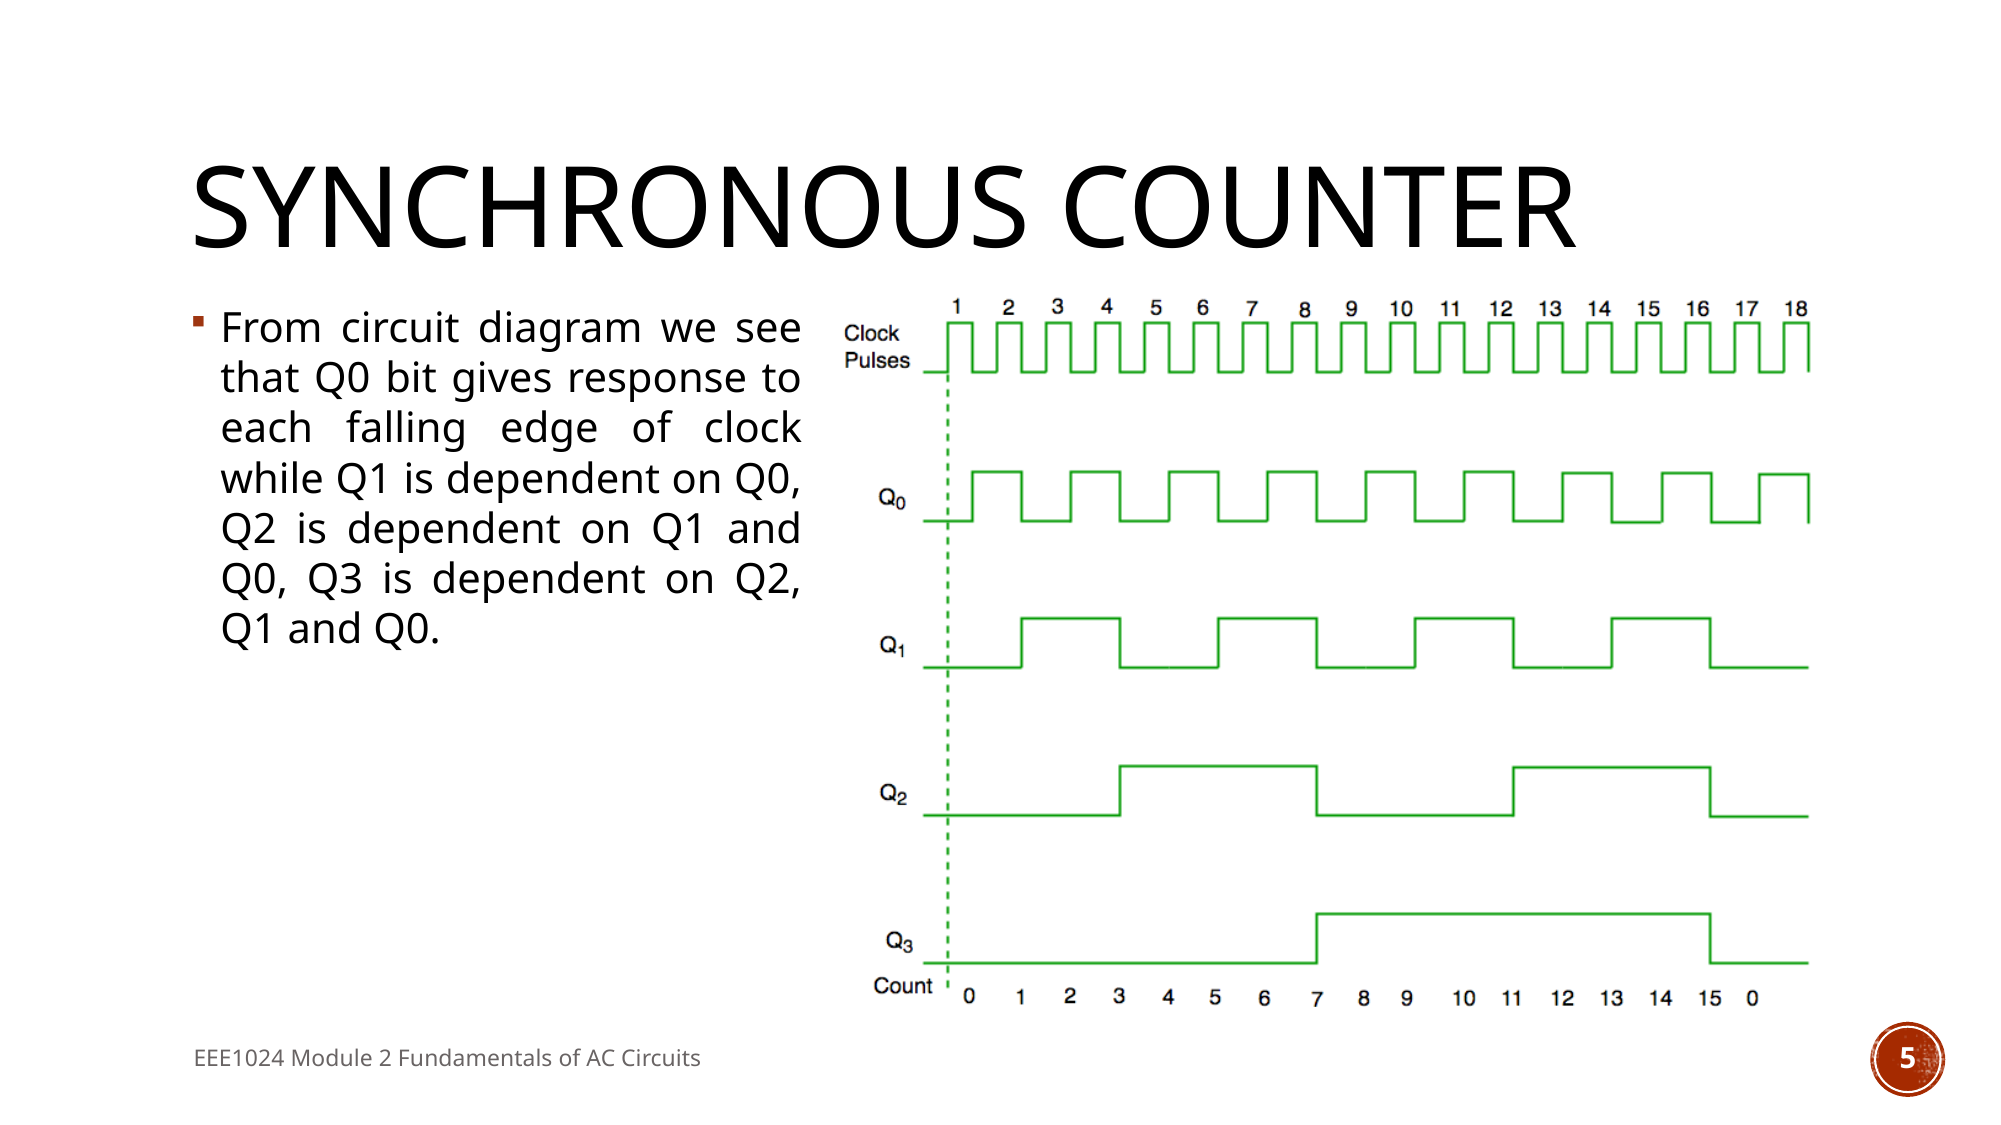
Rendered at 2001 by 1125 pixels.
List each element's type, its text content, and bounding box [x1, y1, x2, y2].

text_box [1021, 616, 1313, 664]
title Synchronous Counter [175, 79, 1826, 293]
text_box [1125, 768, 1668, 815]
list From circuit diagram we see that Q0 bit gives response to each falling edge of clock while Q1 is dependent on Q0, Q2 is dependent on Q1 and Q0, Q3 is dependent on Q2, Q1 and Q0. [175, 293, 816, 1013]
picture [817, 267, 1856, 1039]
slide_number 5 [1855, 1028, 1961, 1089]
footer EEE1024 Module 2 Fundamentals of AC Circuits [178, 1028, 1217, 1089]
